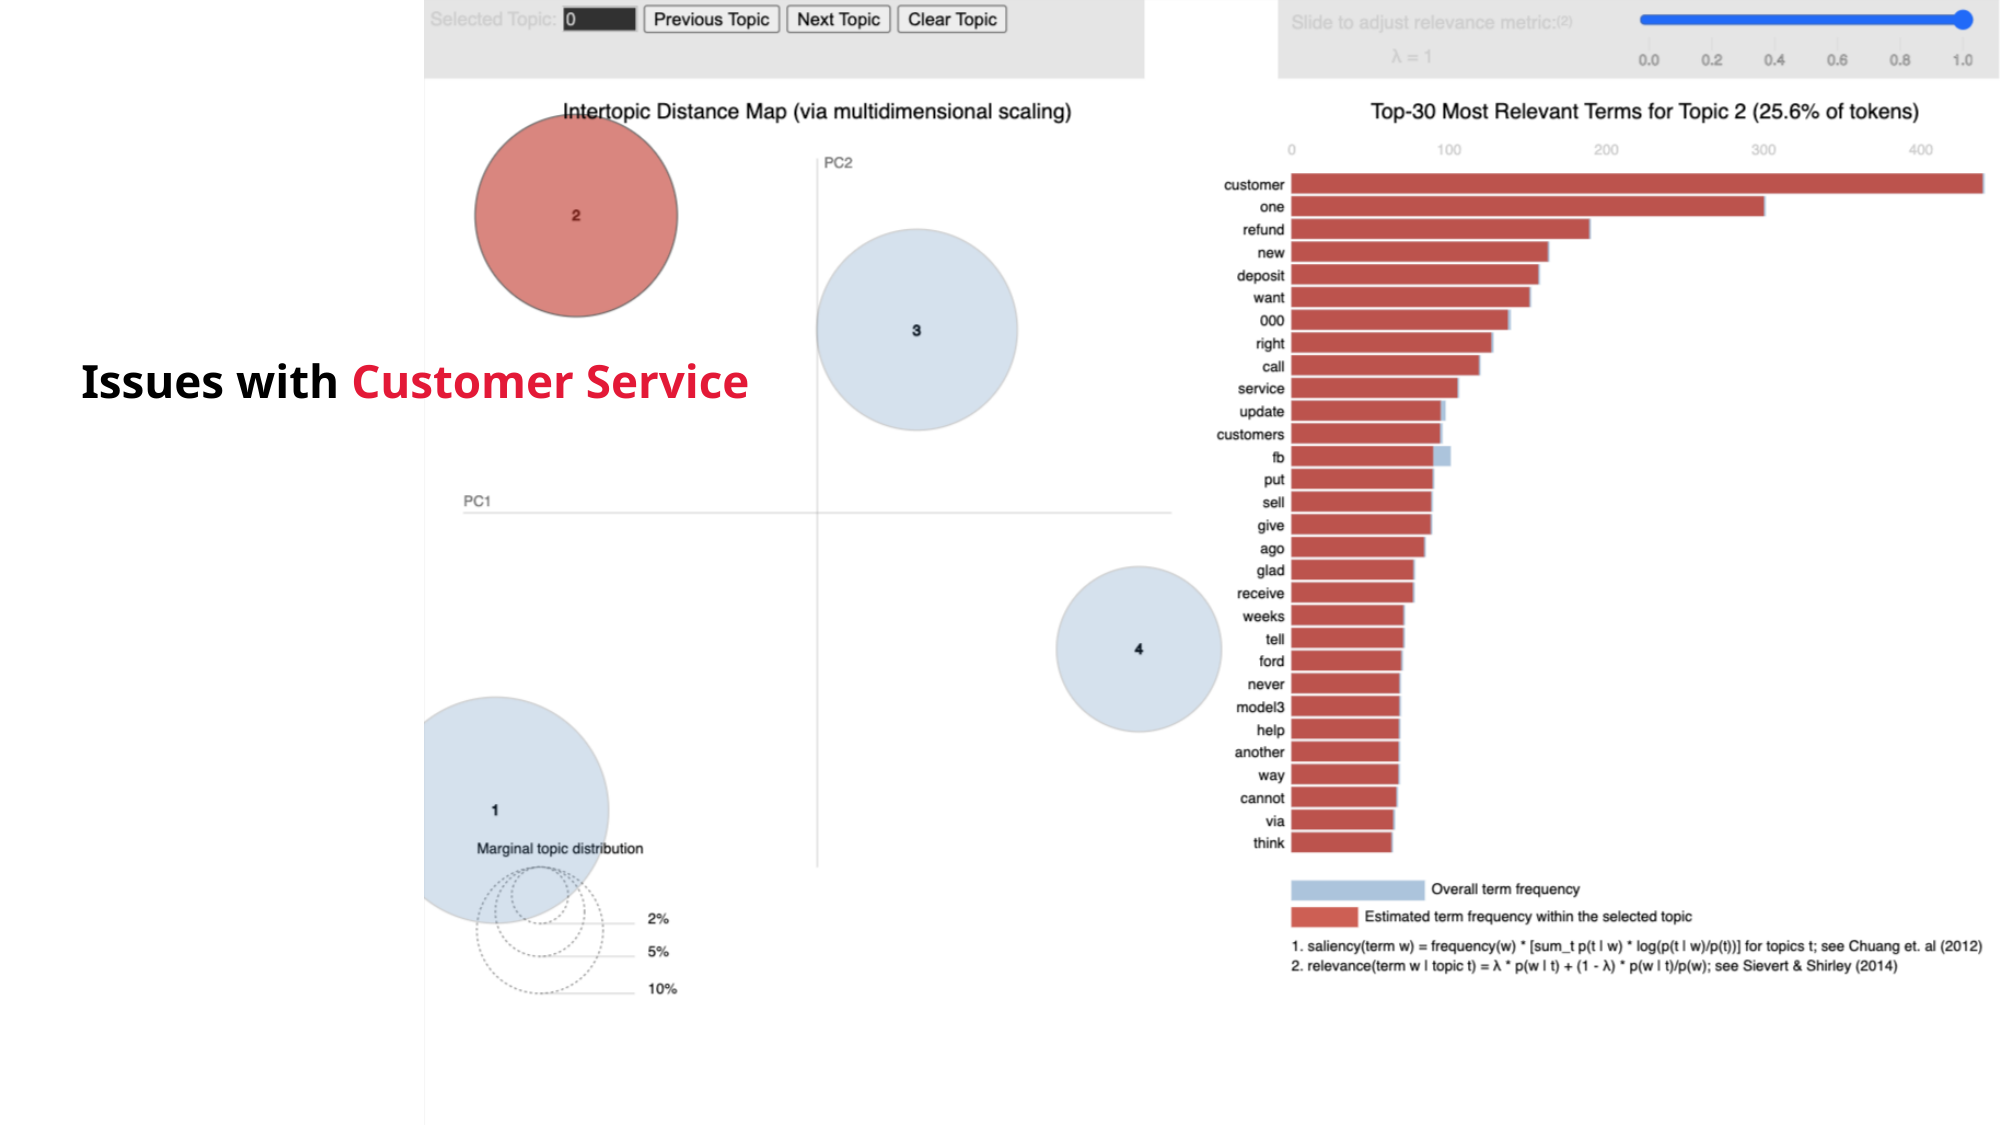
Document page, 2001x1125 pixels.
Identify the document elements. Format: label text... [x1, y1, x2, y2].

picture [423, 0, 2000, 1125]
text_box Issues with Customer Service [66, 338, 418, 424]
